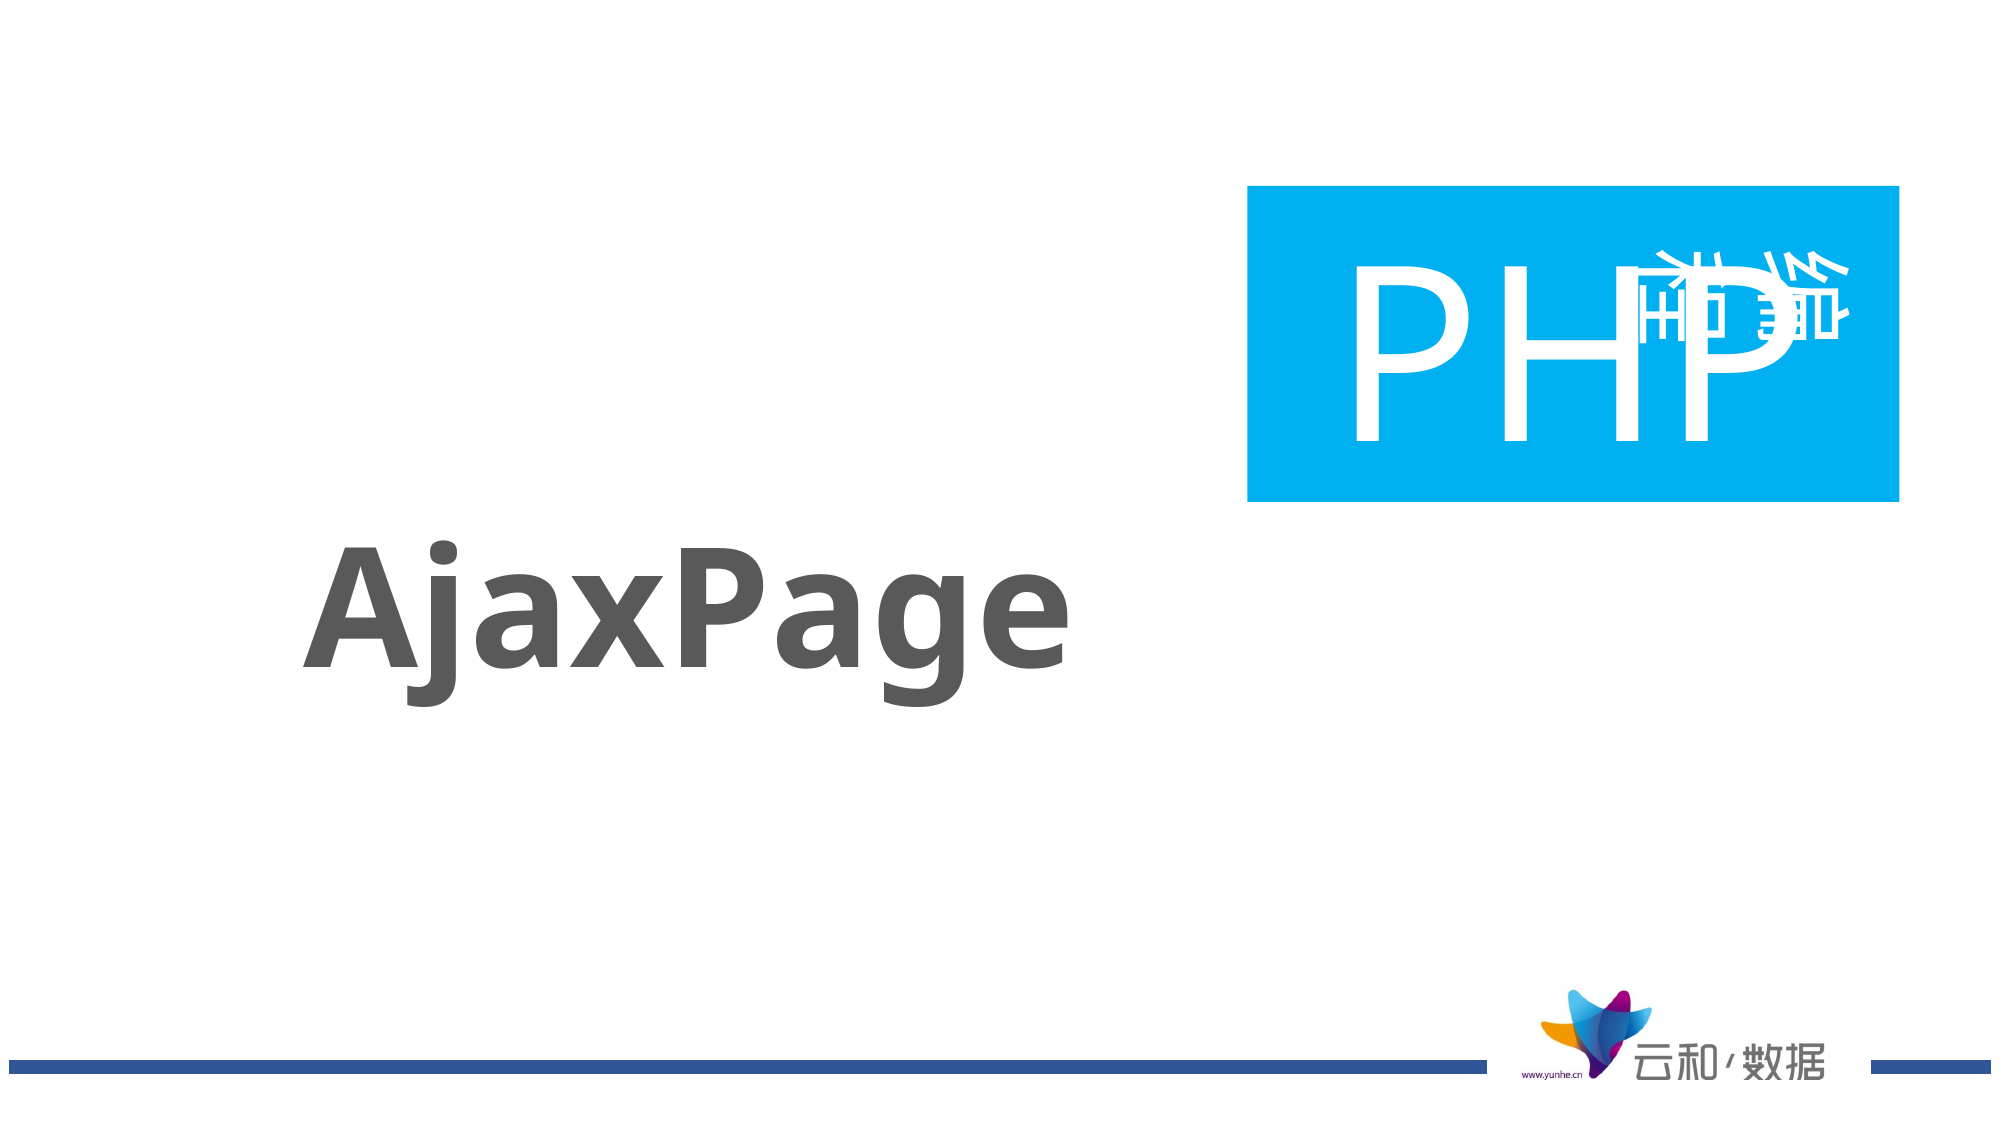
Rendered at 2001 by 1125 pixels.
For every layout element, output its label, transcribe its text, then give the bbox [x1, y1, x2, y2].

picture [1504, 981, 1845, 1106]
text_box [1247, 185, 1900, 505]
text_box AjaxPage [288, 493, 1092, 709]
